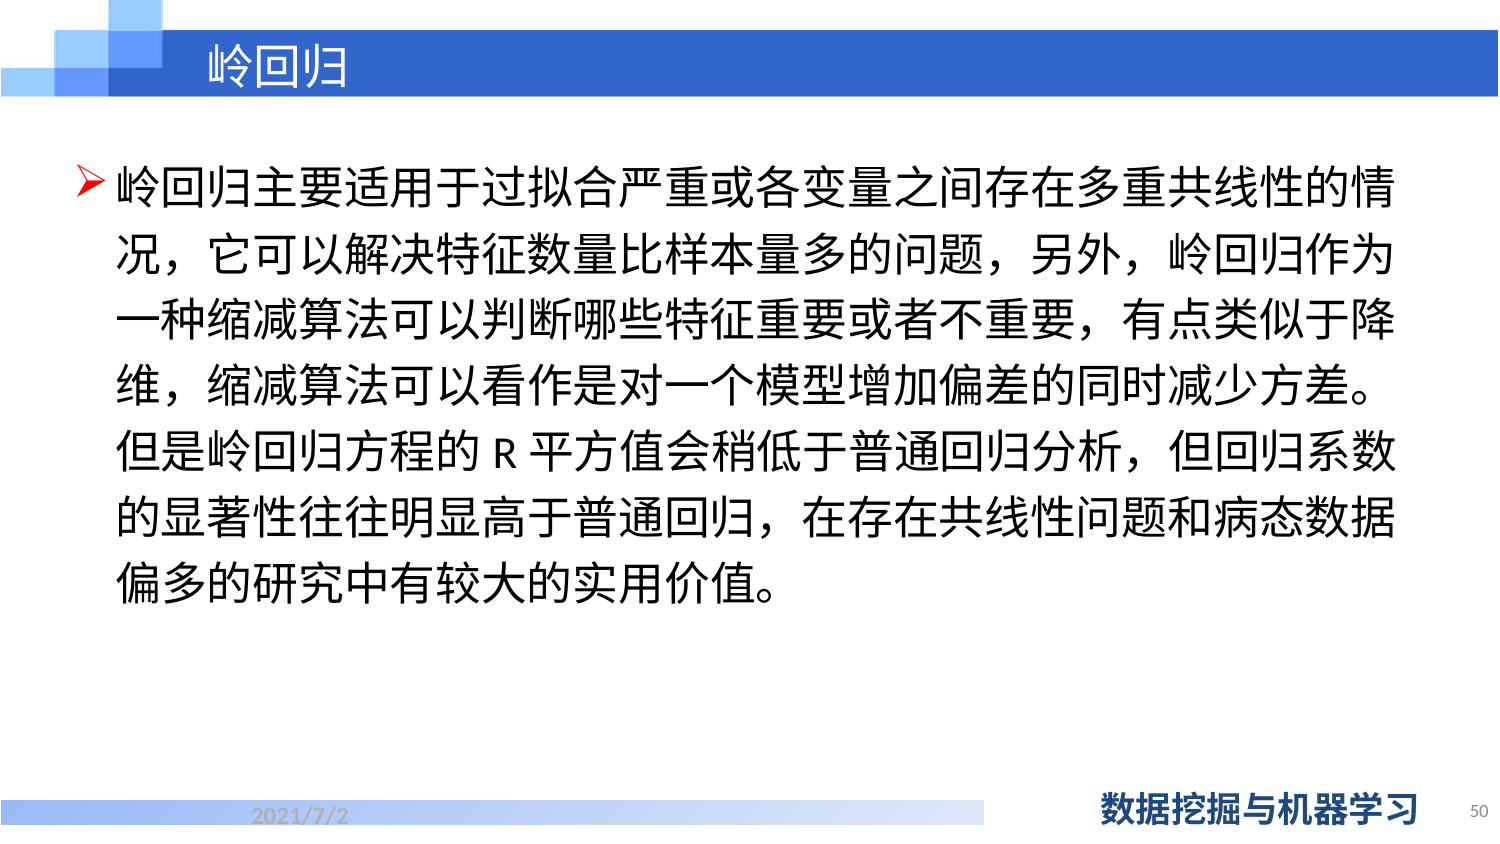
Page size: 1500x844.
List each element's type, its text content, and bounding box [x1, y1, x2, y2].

list 岭回归主要适用于过拟合严重或各变量之间存在多重共线性的情况，它可以解决特征数量比样本量多的问题，另外，岭回归作为一种缩减算法可以判断哪些特征重要或者不重要，有点类似于降维，缩减算法可以看作是对一个模型增加偏差的同时减少方差。但是岭回归方程的R平方值会稍低于普通回归分析，但回归系数的显著性往往明显高于普通回归，在存在共线性问题和病态数据偏多的研究中有较大的实用价值。 [62, 142, 1451, 743]
title 岭回归 [194, 35, 1278, 97]
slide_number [0, 799, 361, 829]
picture [0, 0, 1500, 97]
slide_number 50 [1149, 795, 1500, 825]
